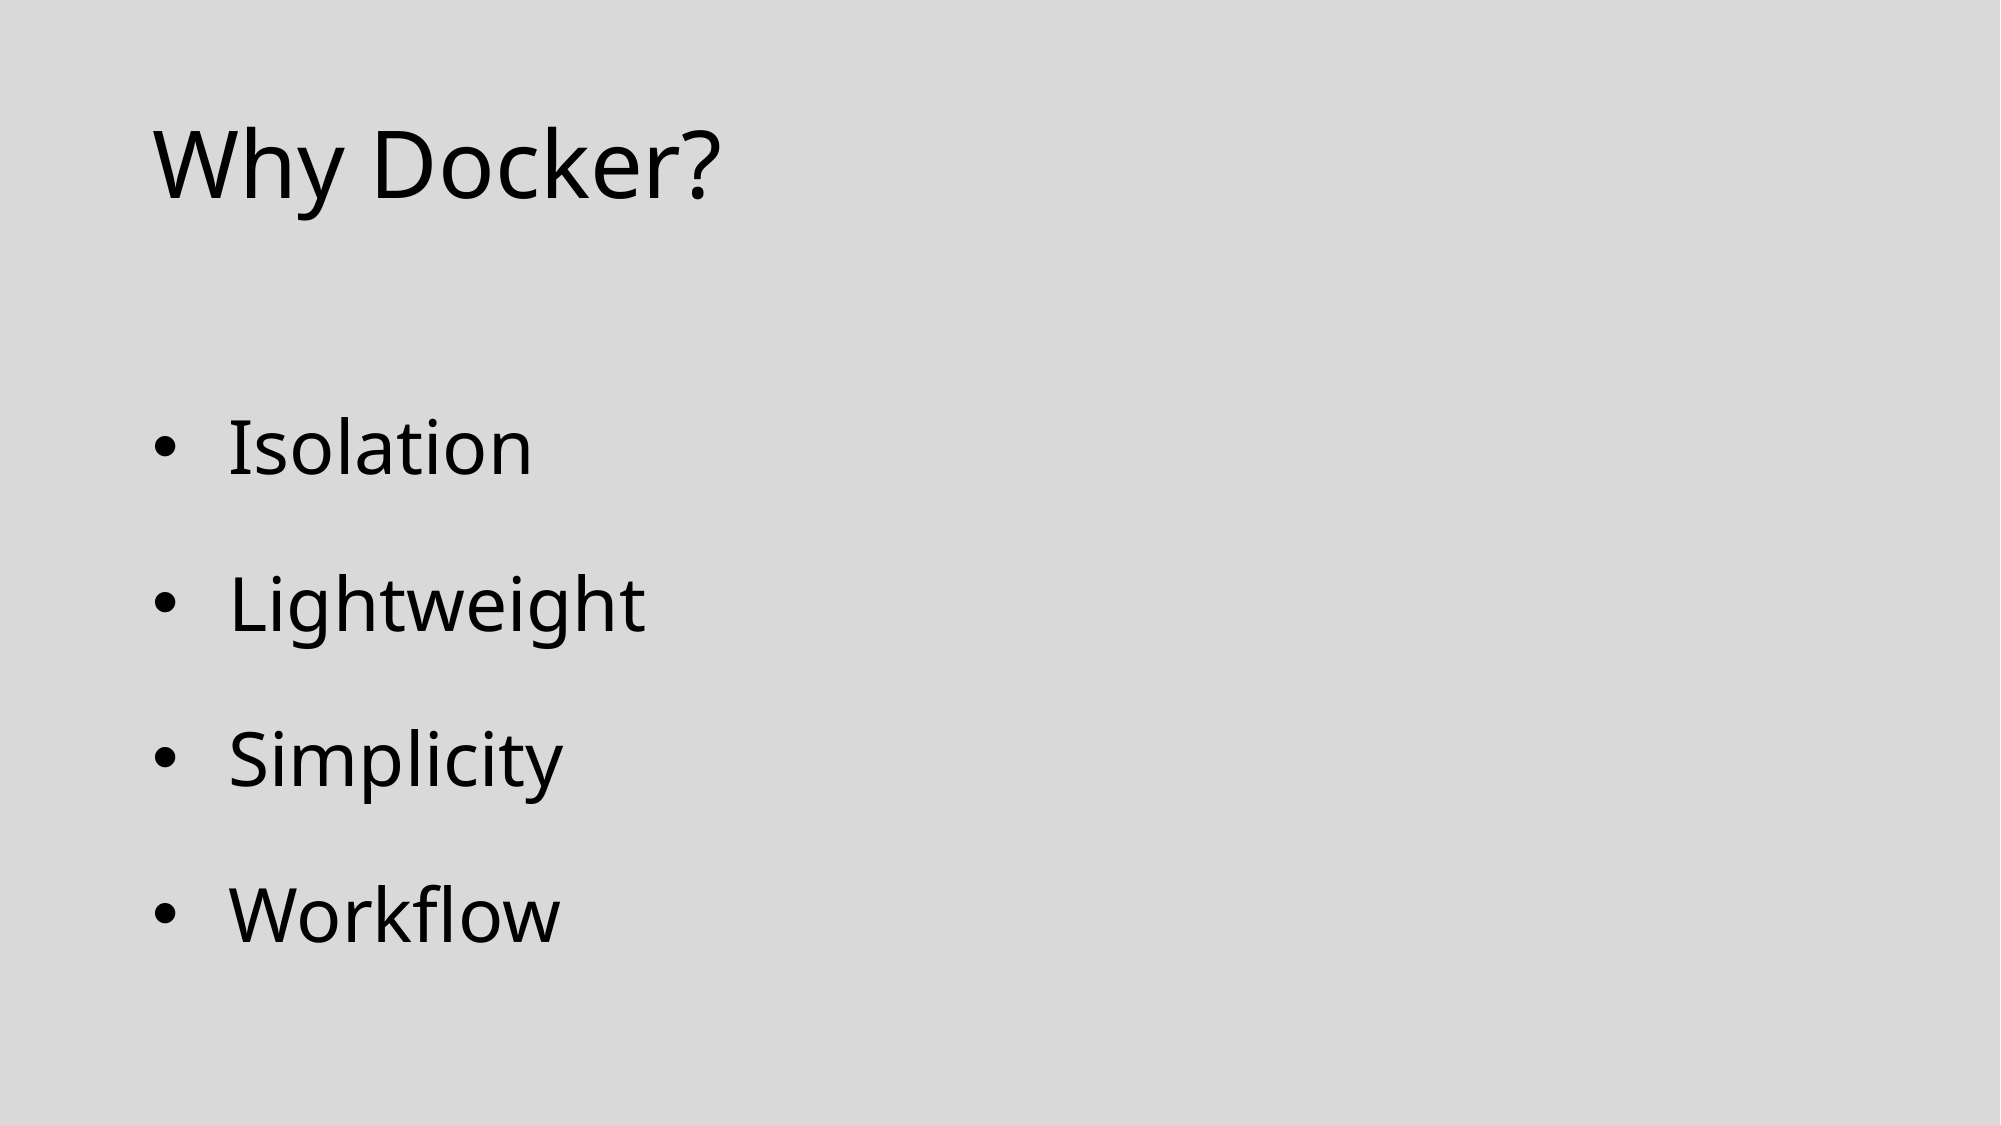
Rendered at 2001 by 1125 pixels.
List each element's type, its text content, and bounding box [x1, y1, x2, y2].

list Isolation Lightweight Simplicity Workflow [137, 299, 1863, 1014]
title Why Docker? [137, 59, 1863, 278]
